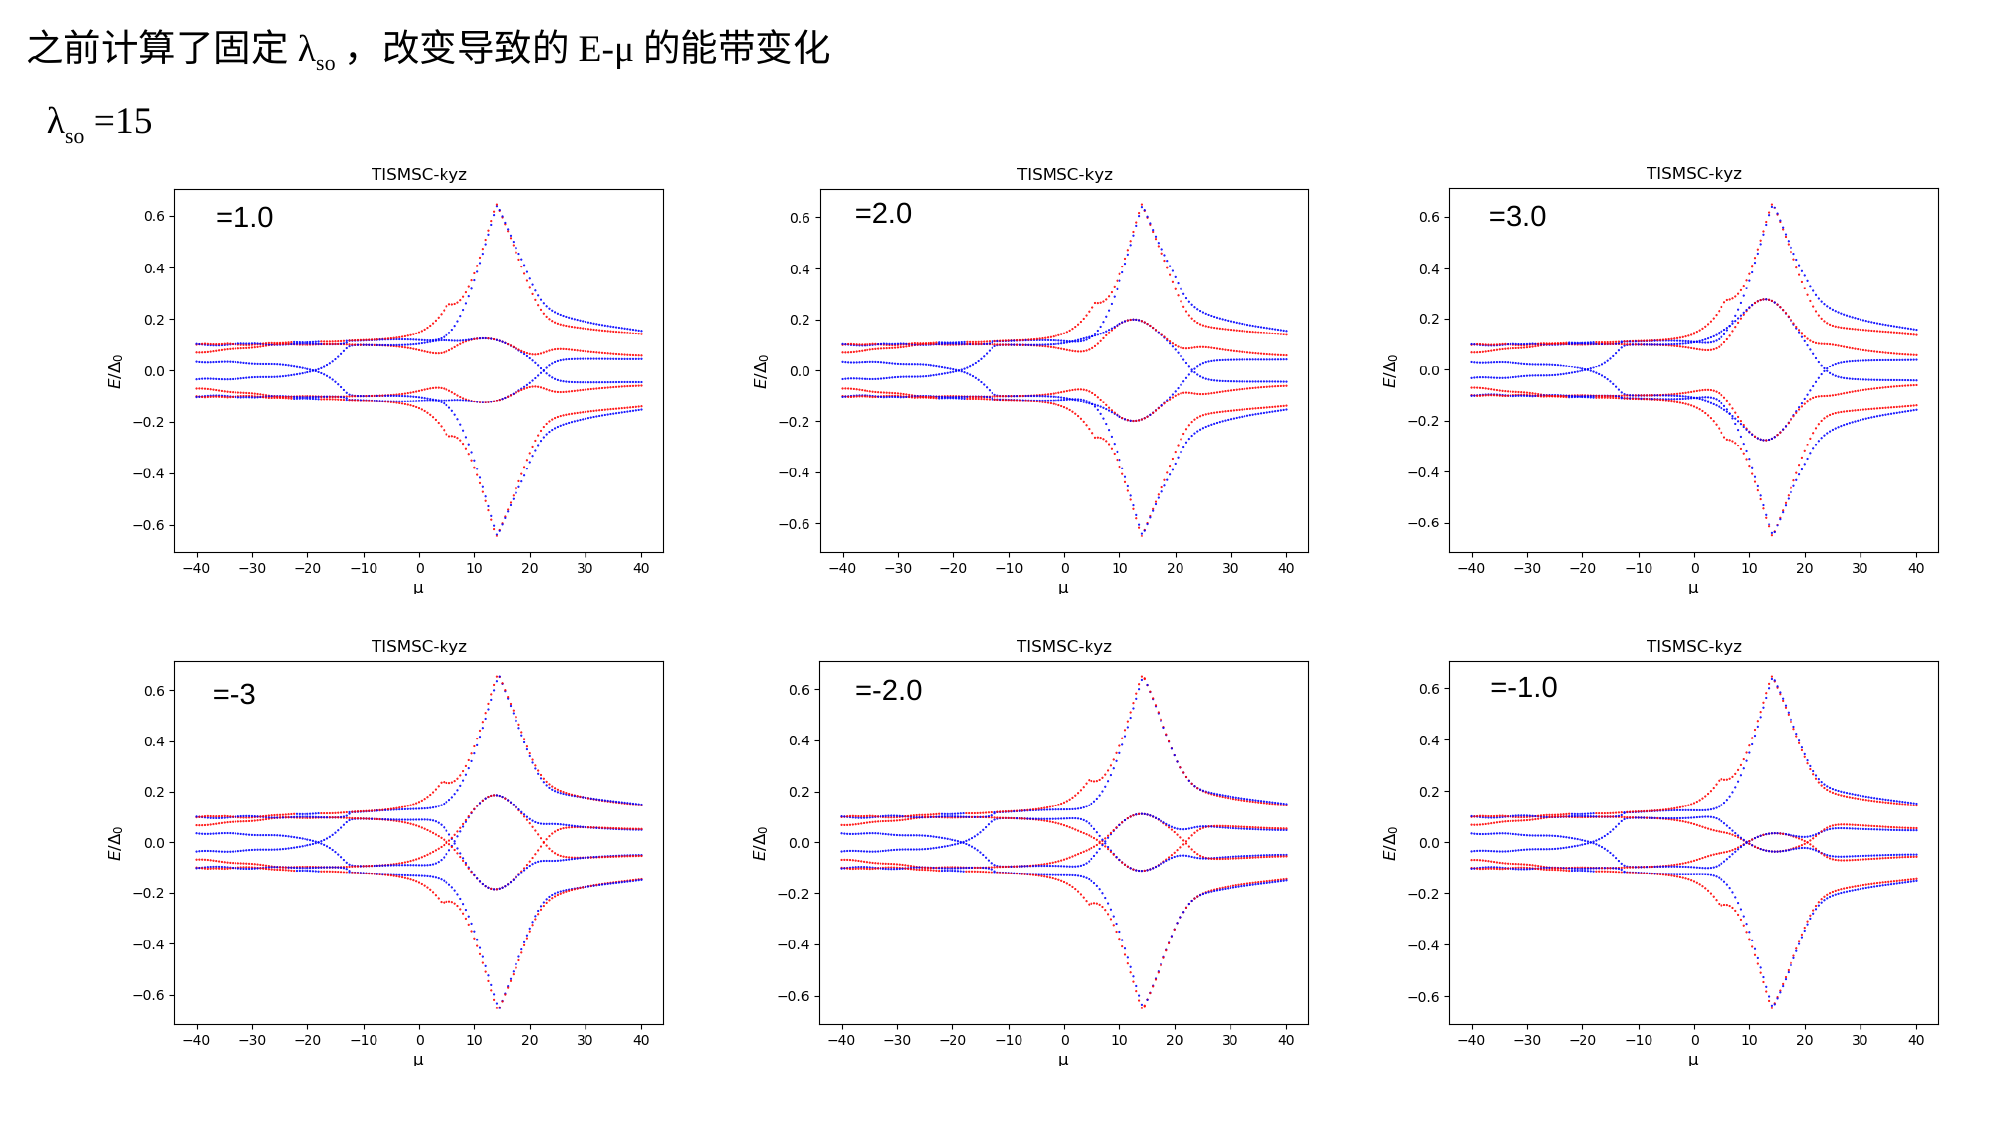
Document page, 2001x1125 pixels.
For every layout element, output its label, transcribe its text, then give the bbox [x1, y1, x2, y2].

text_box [1371, 604, 2000, 1076]
text_box λso =15 [32, 88, 168, 155]
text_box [740, 131, 1371, 604]
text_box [95, 604, 726, 1076]
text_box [1371, 131, 2000, 604]
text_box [740, 604, 1371, 1076]
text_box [95, 131, 726, 604]
